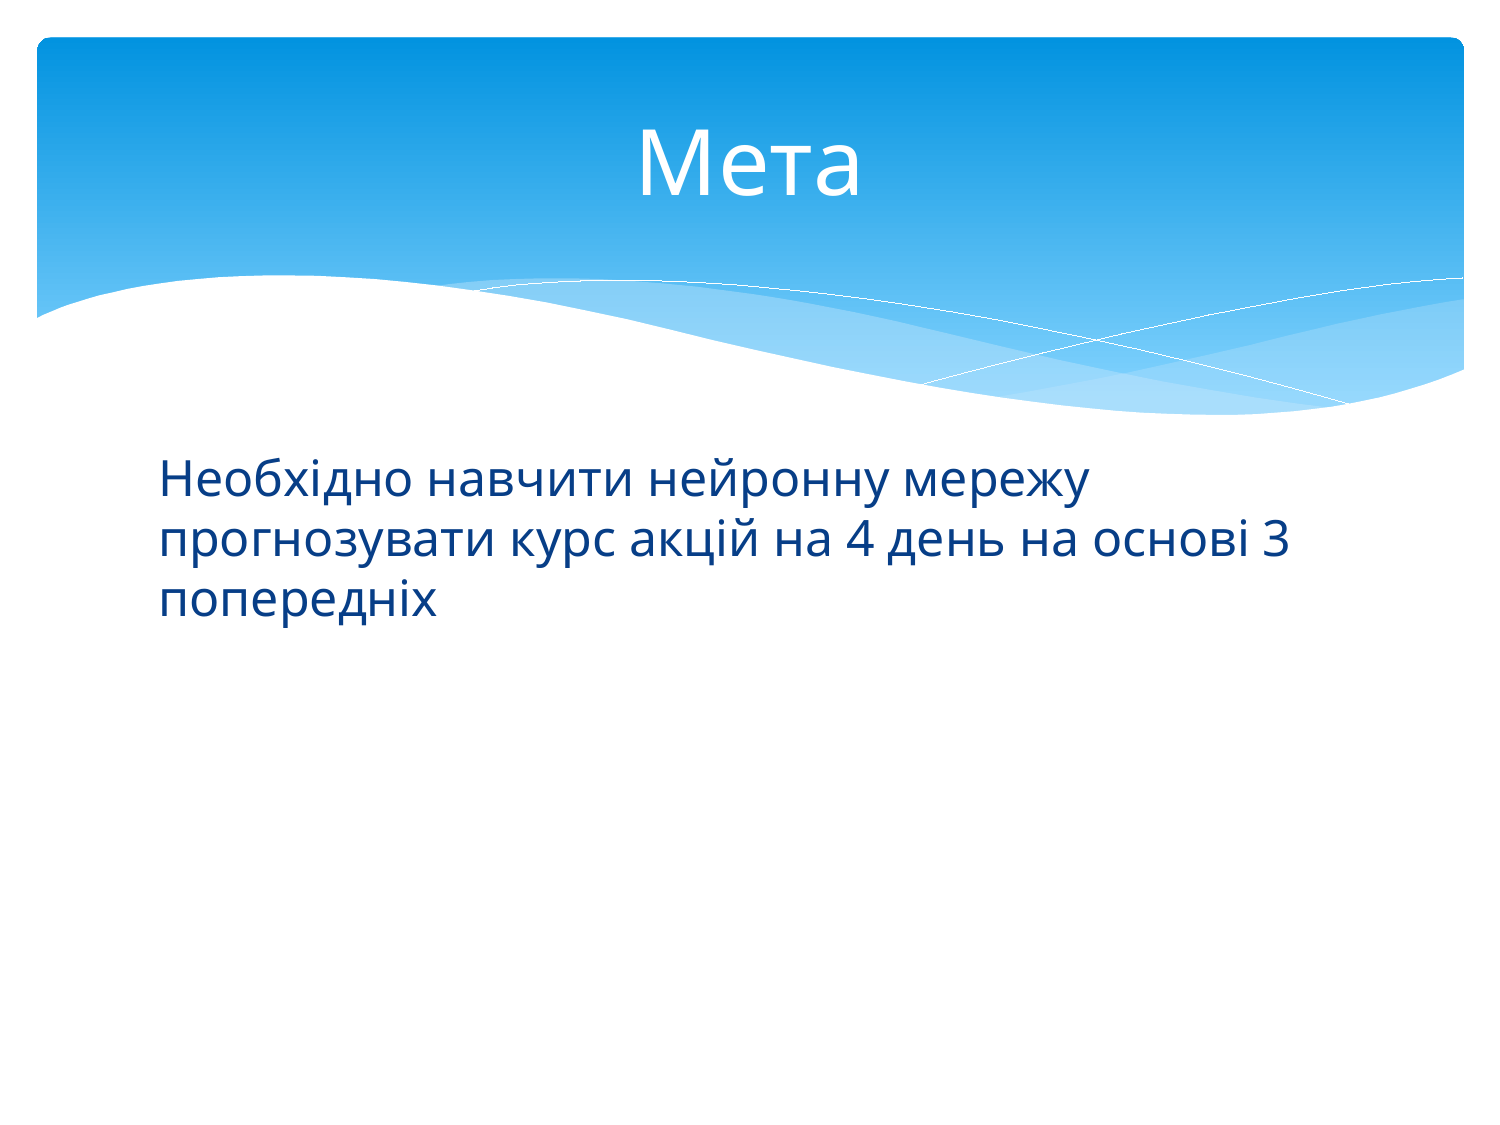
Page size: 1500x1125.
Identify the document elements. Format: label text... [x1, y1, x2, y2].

title Мета [75, 55, 1425, 261]
list Необхідно навчити нейронну мережу прогнозувати курс акцій на 4 день на основі 3 попередніх [143, 438, 1359, 1005]
